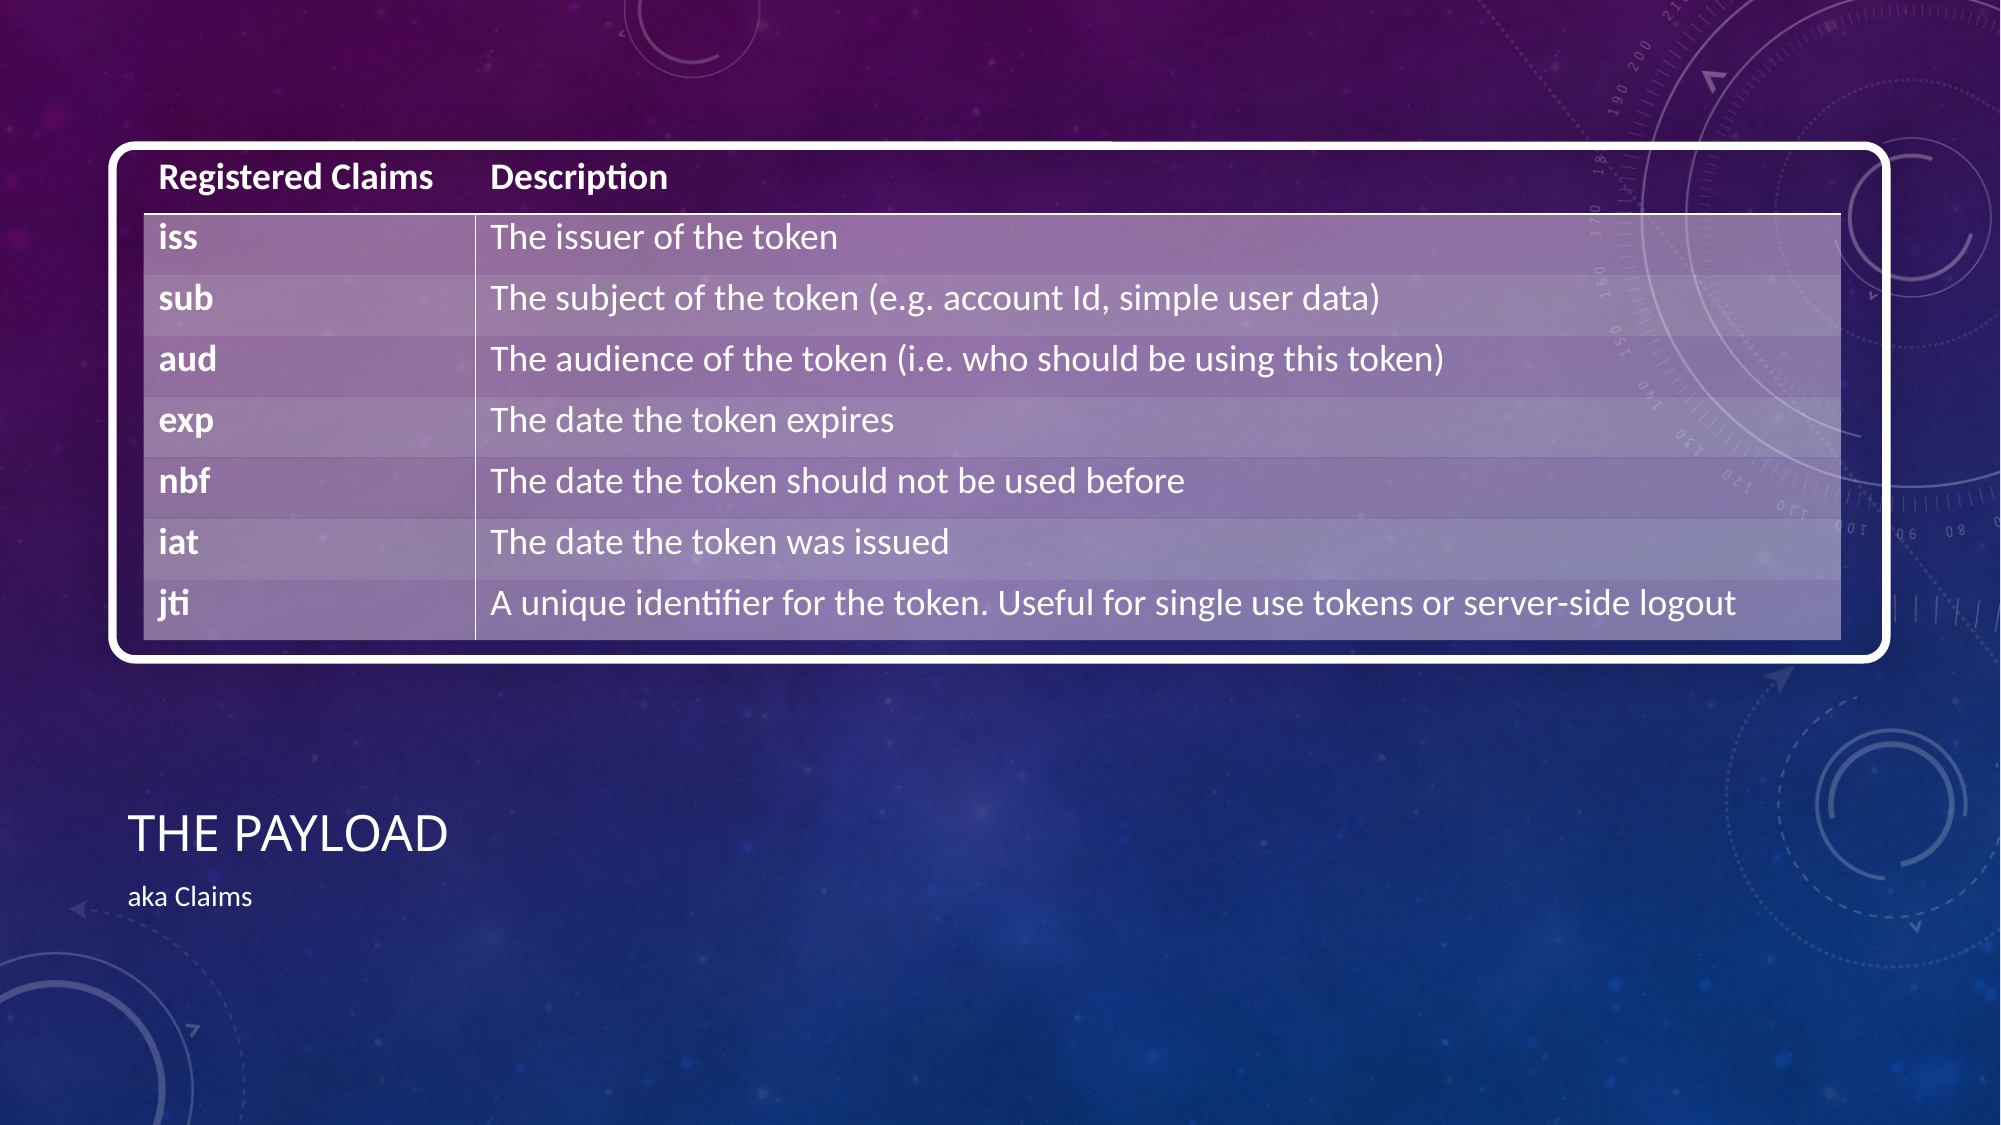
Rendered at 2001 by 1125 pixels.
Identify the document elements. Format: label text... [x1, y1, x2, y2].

table_cell jti [144, 579, 475, 640]
table_cell iat [144, 518, 475, 579]
table_cell A unique identifier for the token. Useful for single use tokens or server-side logout [476, 579, 1841, 640]
table_cell sub [144, 275, 475, 336]
table_header Description [475, 153, 1841, 213]
table_cell aud [144, 336, 475, 397]
table_cell The issuer of the token [476, 215, 1841, 275]
list aka Claims [112, 869, 1775, 951]
table_cell The audience of the token (i.e. who should be using this token) [476, 336, 1841, 397]
picture [0, 0, 2001, 1125]
table_cell The subject of the token (e.g. account Id, simple user data) [476, 275, 1841, 336]
title The Payload [112, 776, 1775, 869]
table_cell iss [144, 215, 475, 275]
table_cell The date the token expires [476, 397, 1841, 458]
table_header Registered Claims [144, 153, 475, 213]
table_cell nbf [144, 458, 475, 518]
table_cell The date the token should not be used before [476, 458, 1841, 518]
text_box [112, 145, 1887, 660]
table_cell The date the token was issued [476, 518, 1841, 579]
table_cell exp [144, 397, 475, 458]
